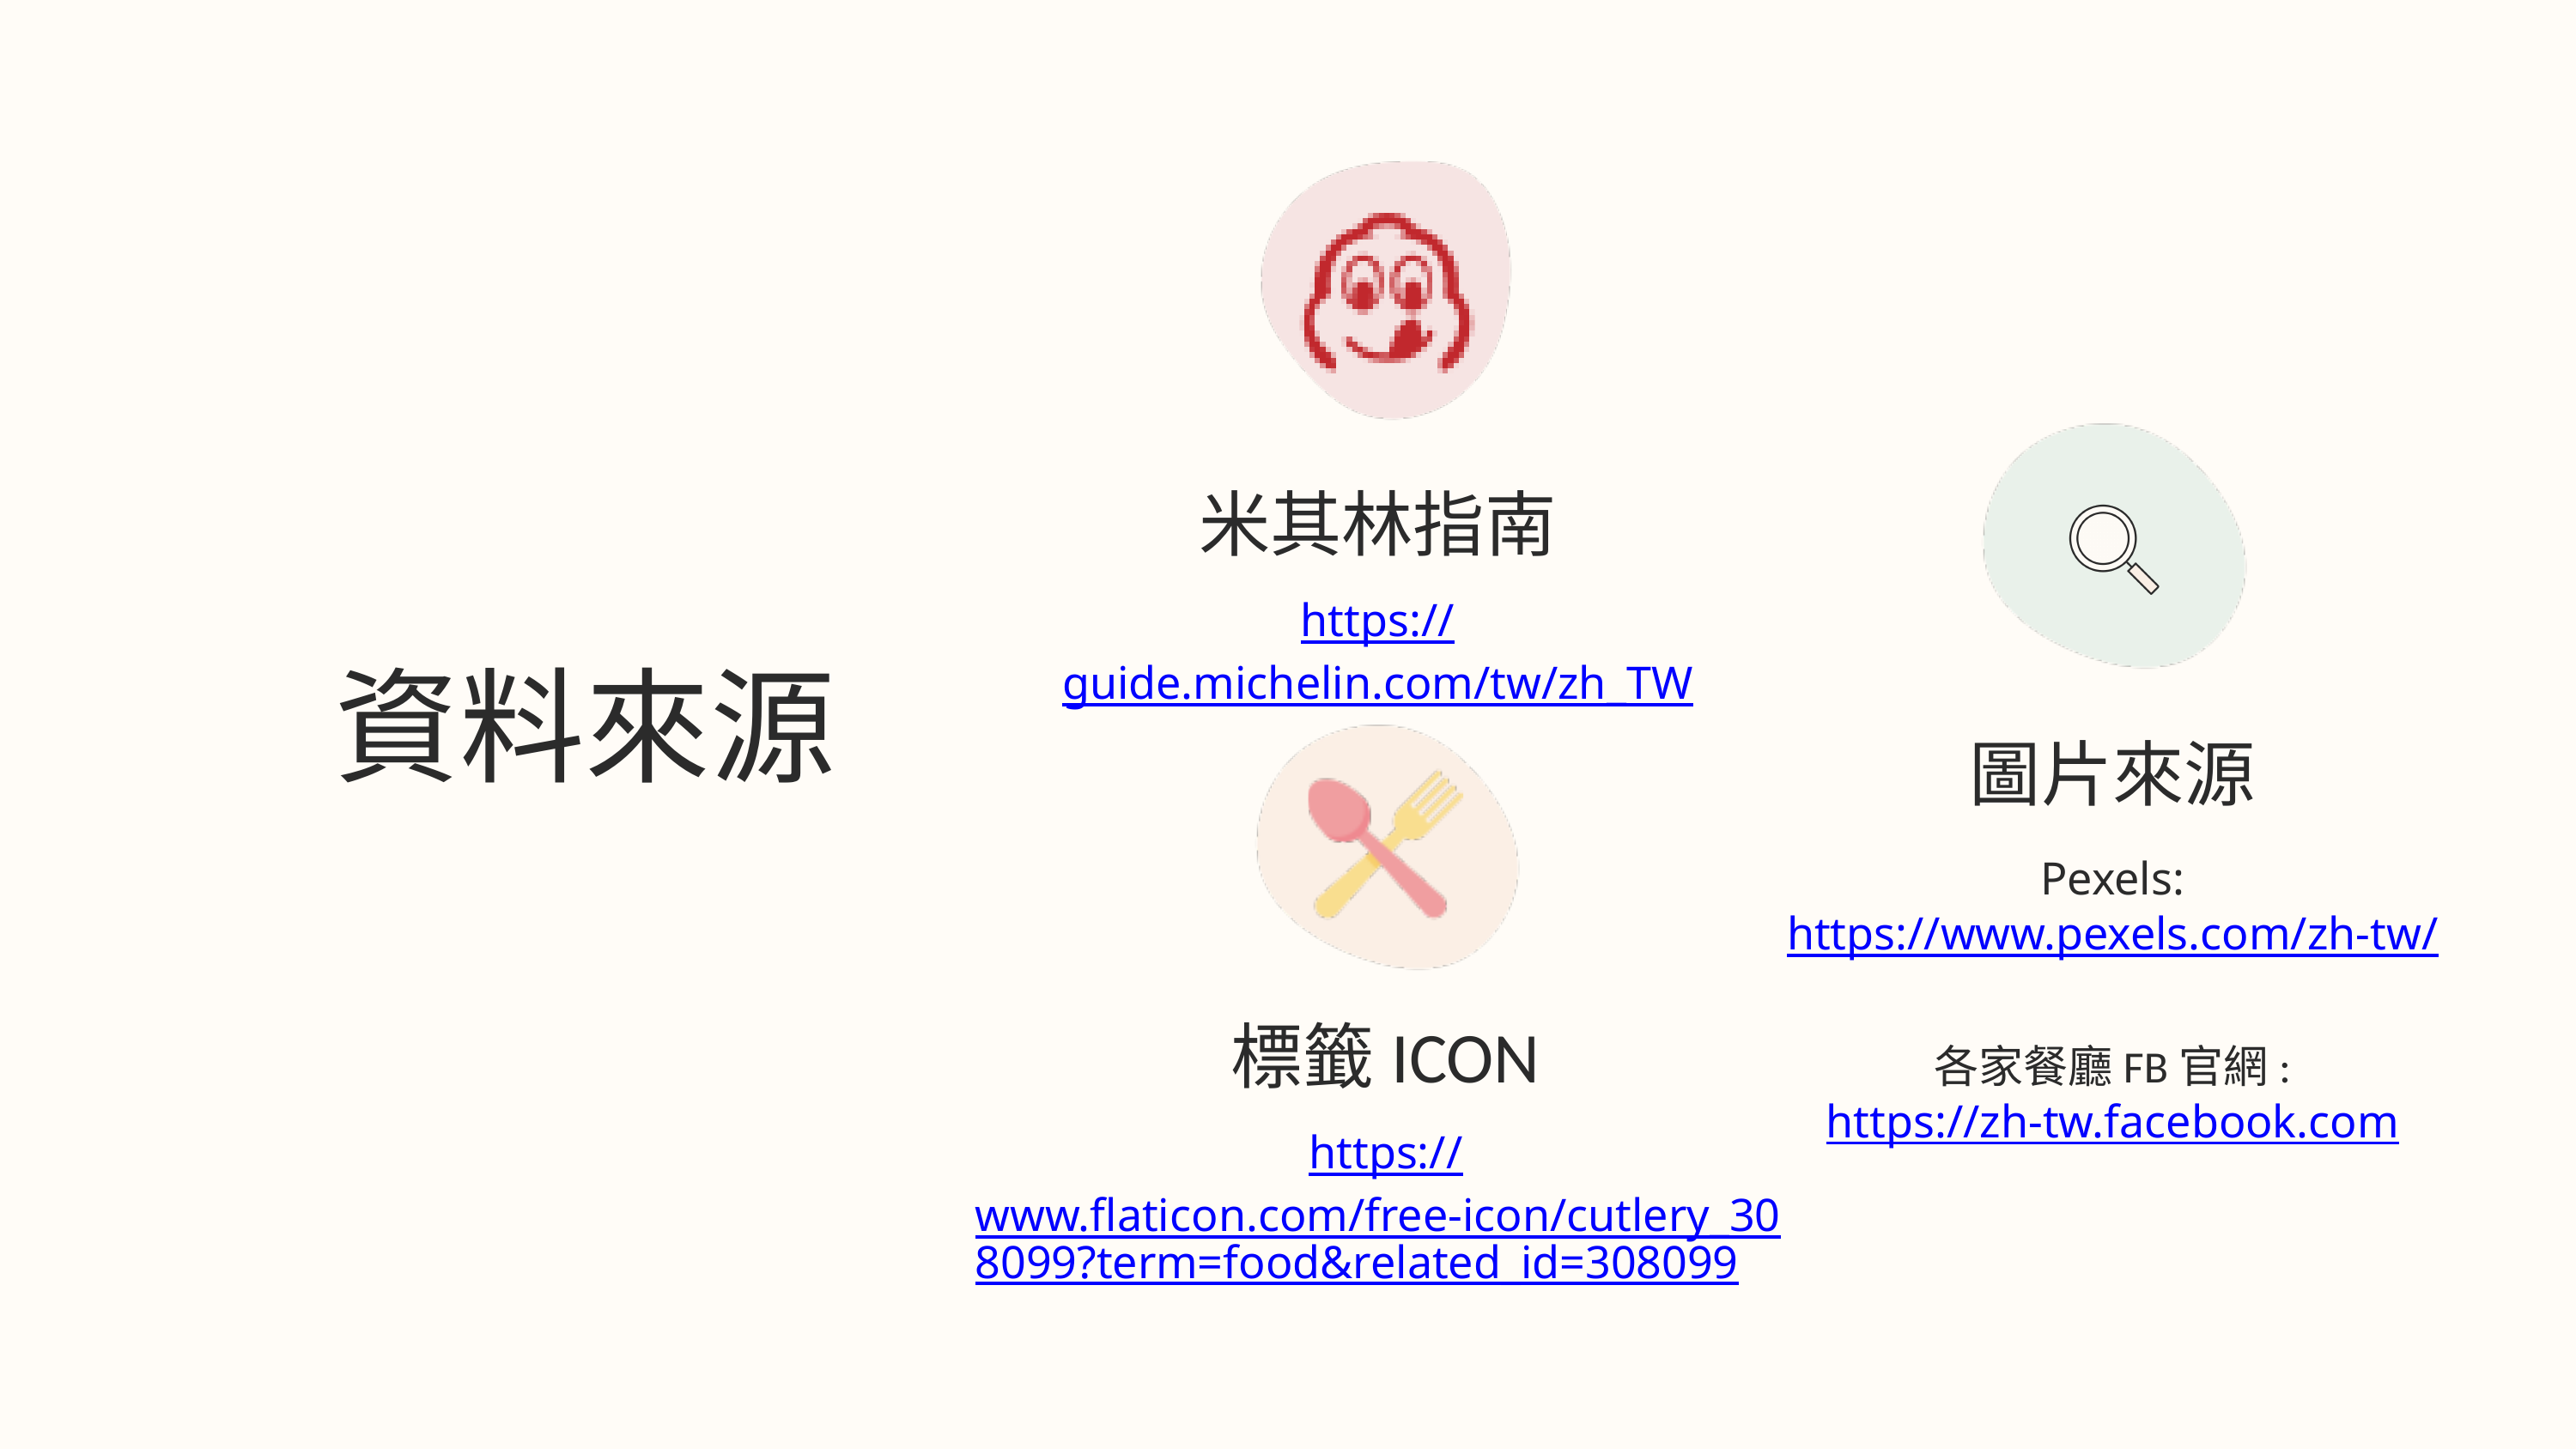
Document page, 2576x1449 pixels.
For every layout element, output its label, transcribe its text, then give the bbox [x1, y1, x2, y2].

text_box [1665, 713, 2561, 1158]
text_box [975, 997, 1797, 1303]
text_box 資料來源 [197, 647, 973, 798]
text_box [987, 464, 1768, 654]
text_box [1977, 421, 2249, 676]
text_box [1259, 161, 1513, 422]
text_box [1249, 722, 1522, 976]
